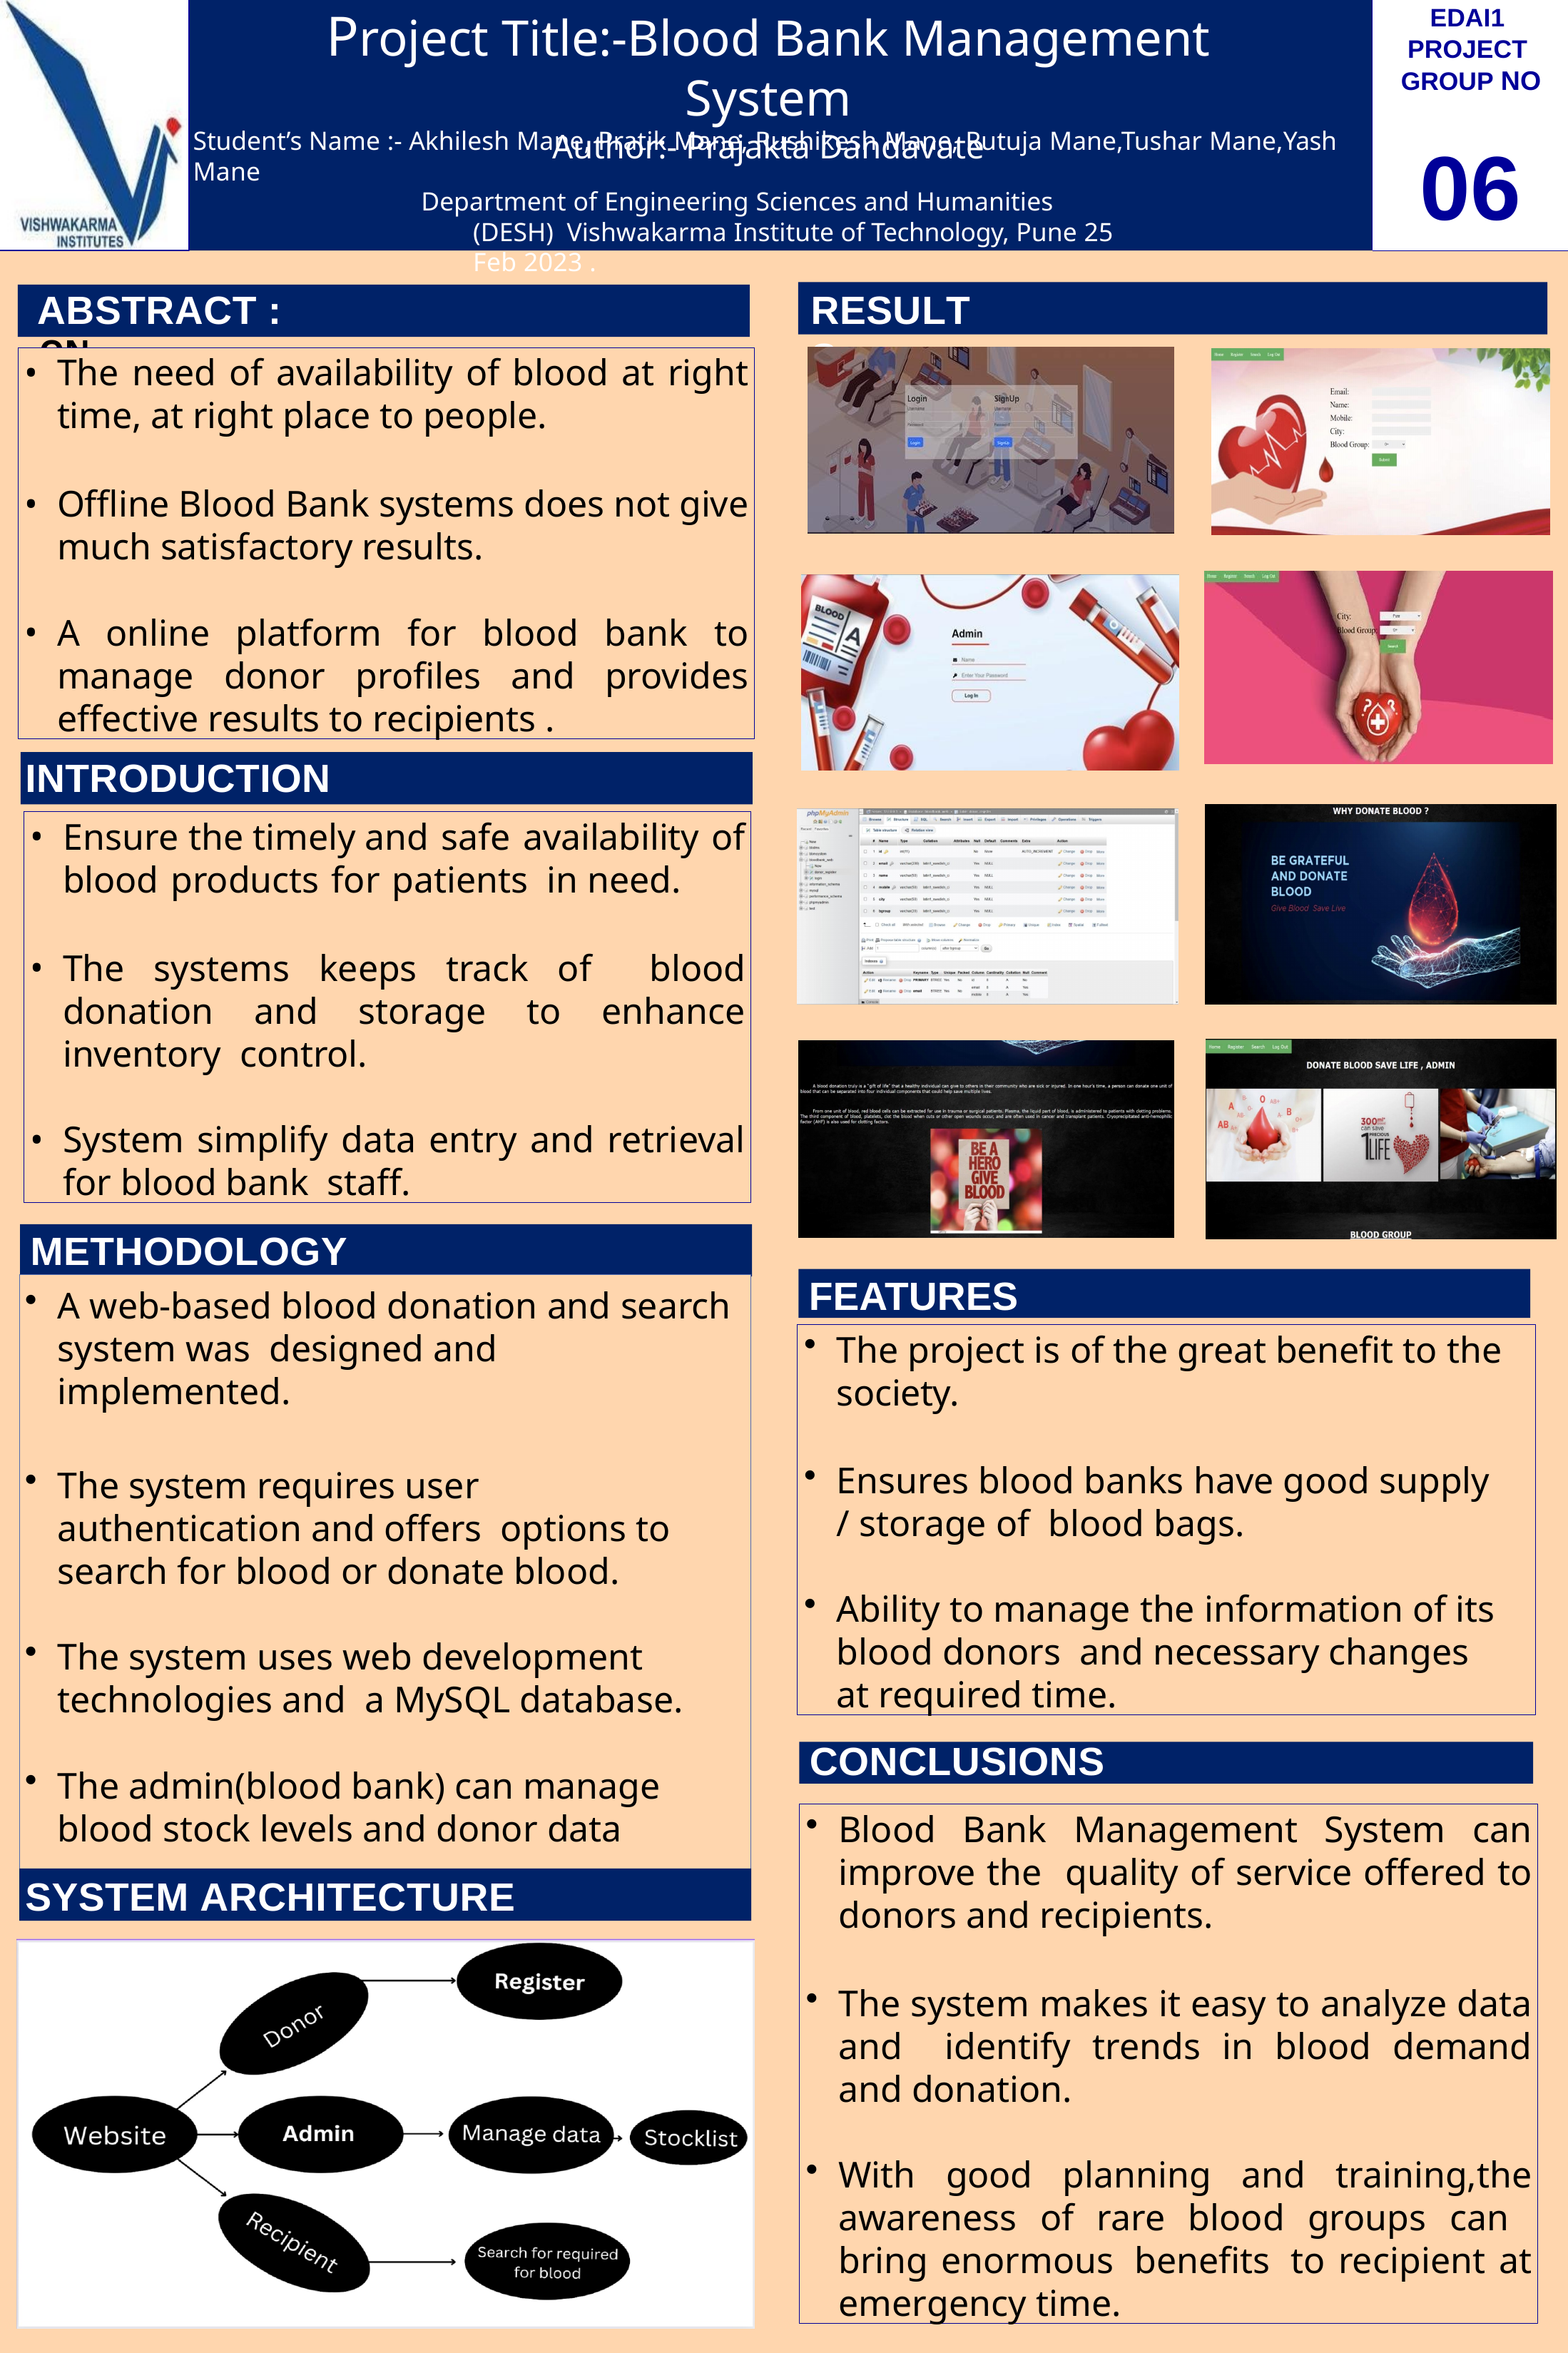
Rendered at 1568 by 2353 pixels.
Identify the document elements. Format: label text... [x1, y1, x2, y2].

text_box Department of Engineering Sciences and Humanities (DESH) Vishwakarma Institute of Technology, Pune 25 Feb 2023 . [421, 260, 1116, 277]
text_box A web-based blood donation and search system was designed and implemented. The system requires user authentication and offers options to search for blood or donate blood. The system uses web development technologies and a MySQL database. The admin(blood bank) can manage blood stock levels and donor data [19, 1274, 751, 1868]
picture [808, 346, 1174, 534]
text_box CONCLUSIONS [799, 1742, 1534, 1784]
picture [1206, 1038, 1557, 1239]
picture [798, 1040, 1174, 1238]
text_box The project is of the great benefit to the society. Ensures blood banks have good supply / storage of blood bags. Ability to manage the information of its blood donors and necessary changes at required time. [797, 1324, 1536, 1715]
text_box INTRODUCTION [39, 279, 267, 283]
text_box [17, 284, 750, 337]
text_box [584, 1868, 752, 1921]
text_box SYSTEM ARCHITECTURE [24, 1869, 186, 1919]
picture [1204, 804, 1557, 1005]
picture [17, 1764, 755, 2353]
picture [1211, 348, 1550, 536]
text_box ABSTRACT : [36, 283, 283, 332]
text_box FEATURES [798, 1269, 1531, 1318]
text_box RESULTS [809, 283, 997, 345]
picture [801, 574, 1180, 771]
text_box [20, 752, 753, 805]
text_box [0, 0, 1568, 252]
picture [1204, 571, 1553, 764]
text_box Ensure the timely and safe availability of blood products for patients in need. The systems keeps track of blood donation and storage to enhance inventory control. System simplify data entry and retrieval for blood bank staff. [24, 811, 751, 1203]
text_box [798, 282, 1548, 335]
text_box INTRODUCTION [24, 750, 351, 801]
picture [797, 808, 1178, 1005]
text_box [20, 1224, 753, 1277]
text_box INTRODUCTION [39, 337, 267, 347]
text_box Blood Bank Management System can improve the quality of service offered to donors and recipients. The system makes it easy to analyze data and identify trends in blood demand and donation. With good planning and training,the awareness of rare blood groups can bring enormous benefits to recipient at emergency time. [799, 1804, 1538, 2324]
text_box METHODOLOGY [29, 1224, 350, 1274]
text_box The need of availability of blood at right time, at right place to people. Offline Blood Bank systems does not give much satisfactory results. A online platform for blood bank to manage donor profiles and provides effective results to recipients . [17, 347, 755, 739]
text_box [19, 1868, 186, 1921]
